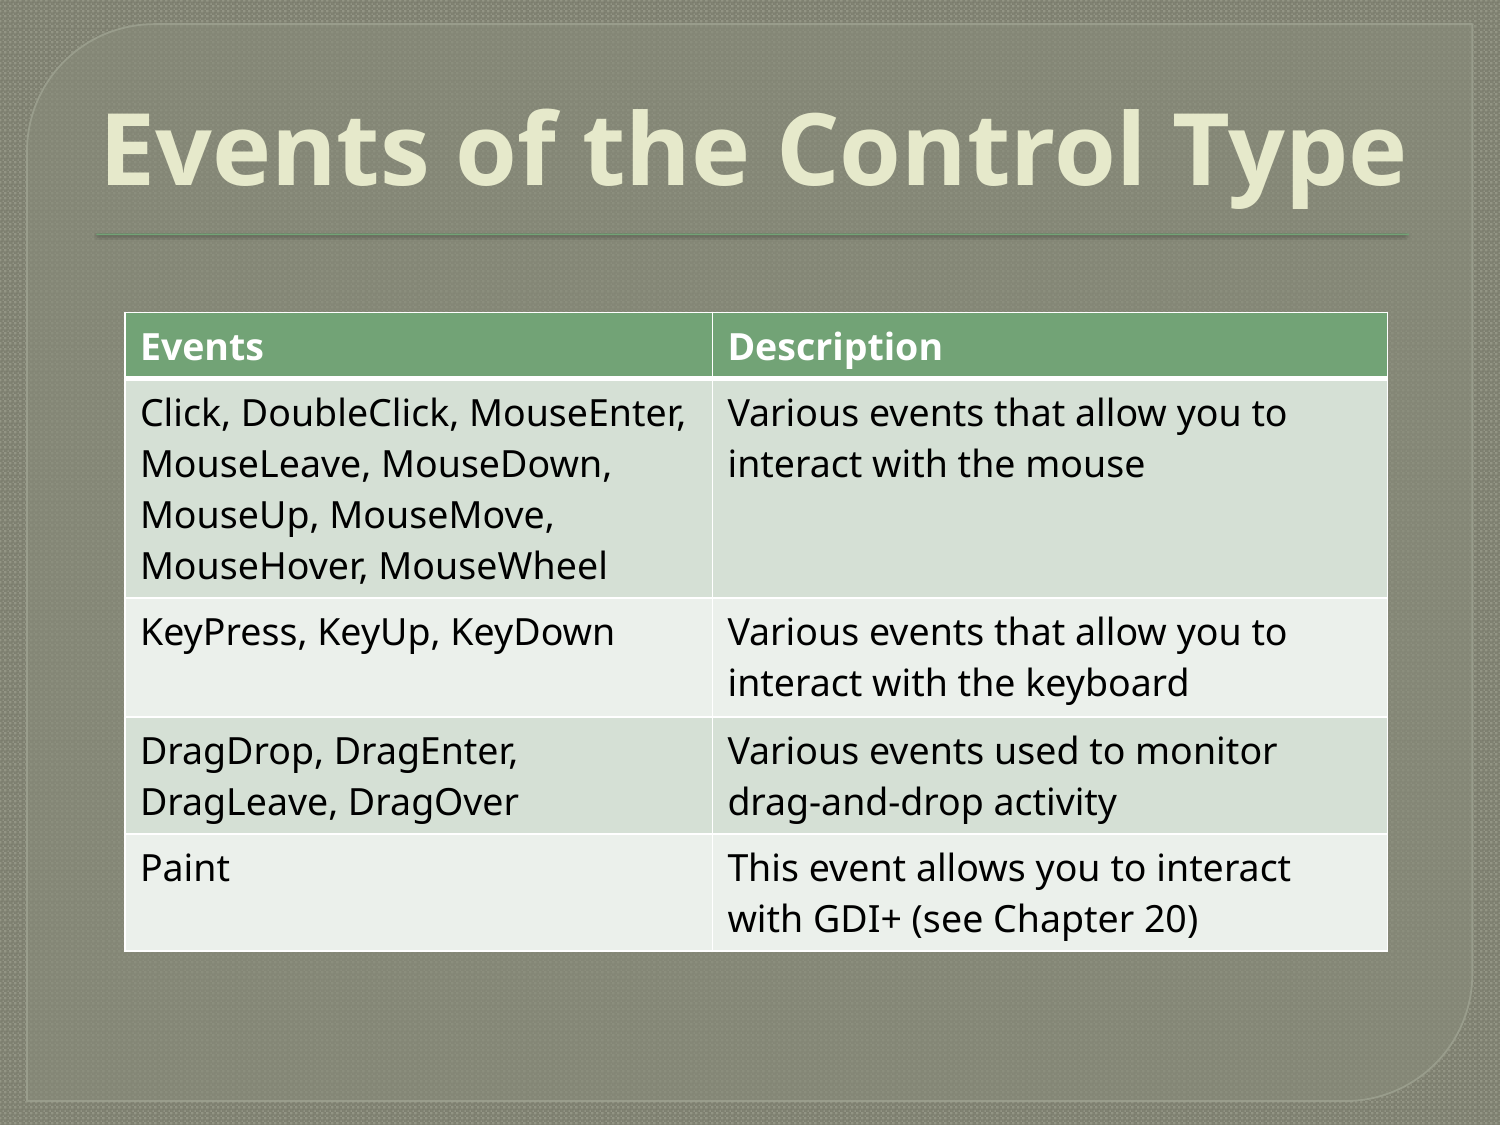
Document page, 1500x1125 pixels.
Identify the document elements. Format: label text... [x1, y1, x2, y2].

table_cell Various events that allow you to interact with the keyboard [713, 599, 1387, 716]
title Events of the Control Type [75, 50, 1425, 213]
table_cell Various events that allow you to interact with the mouse [713, 381, 1387, 597]
table_cell This event allows you to interact with GDI+ (see Chapter 20) [713, 835, 1387, 950]
table_cell Paint [126, 835, 712, 950]
table_cell Various events used to monitor drag-and-drop activity [713, 718, 1387, 833]
table_cell Click, DoubleClick, MouseEnter, MouseLeave, MouseDown, MouseUp, MouseMove, MouseHover, MouseWheel [126, 381, 712, 597]
table_header Description [713, 313, 1387, 376]
table_header Events [126, 313, 712, 376]
table_cell DragDrop, DragEnter, DragLeave, DragOver [126, 718, 712, 833]
table_cell KeyPress, KeyUp, KeyDown [126, 599, 712, 716]
